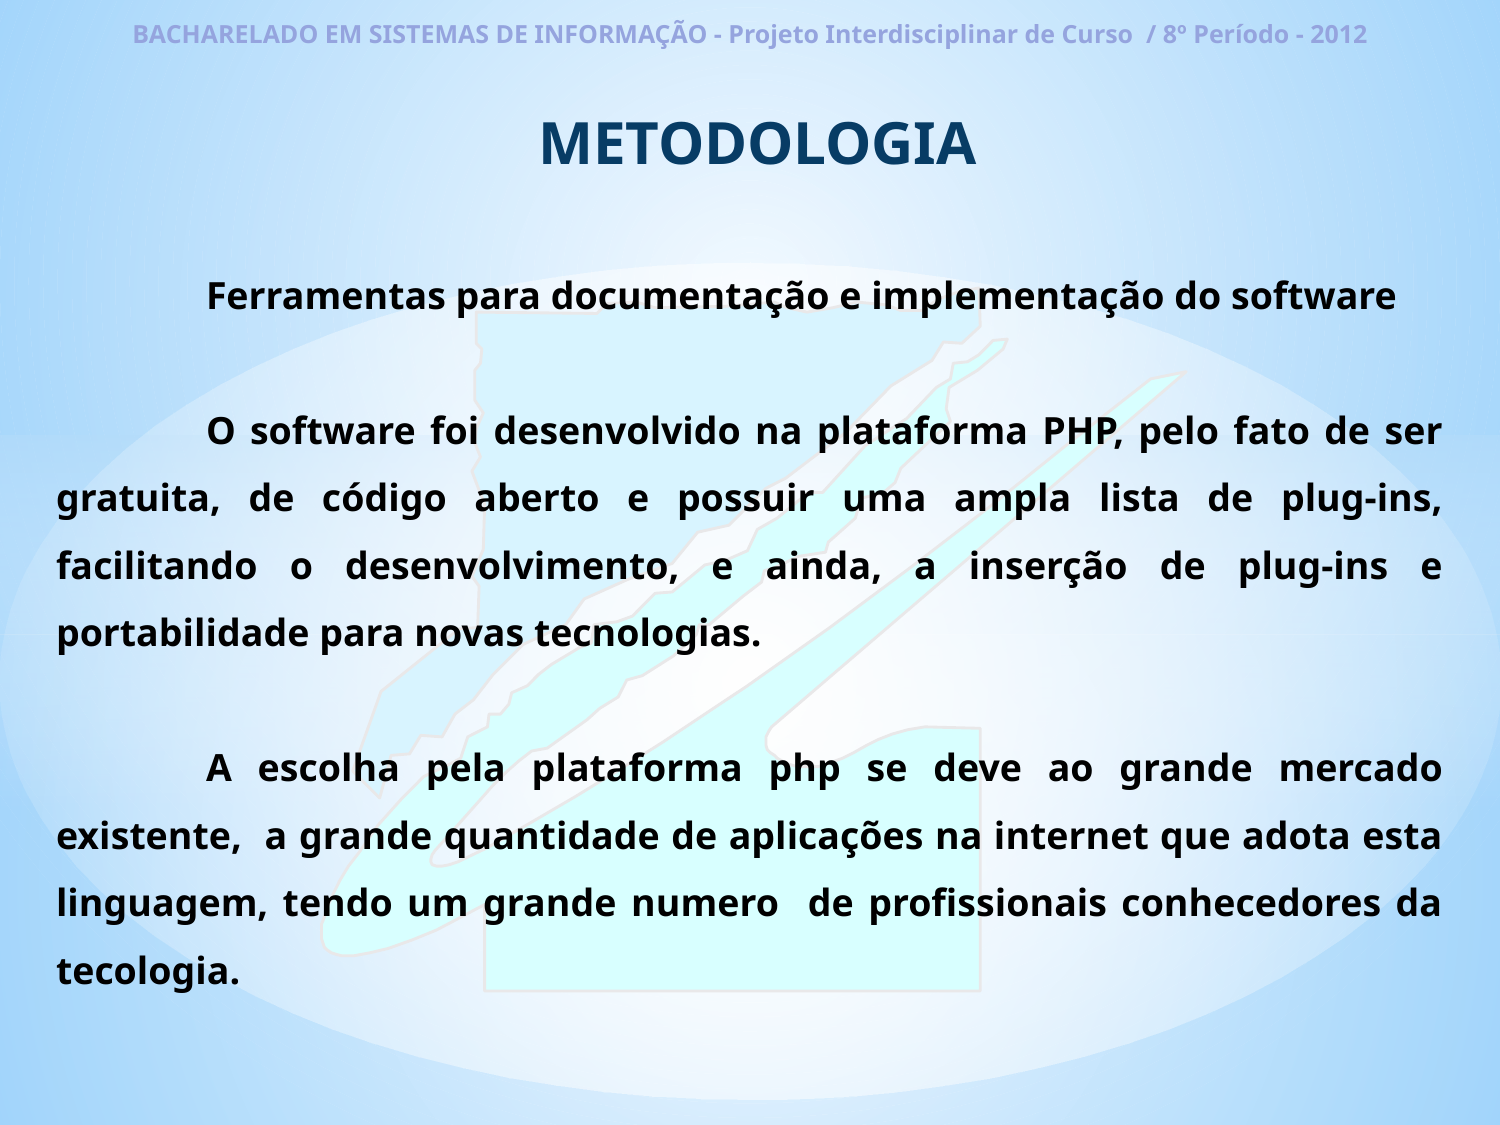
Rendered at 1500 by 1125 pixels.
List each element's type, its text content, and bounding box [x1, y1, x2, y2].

picture [312, 279, 1200, 1000]
text_box BACHARELADO EM SISTEMAS DE INFORMAÇÃO - Projeto Interdisciplinar de Curso / 8º Período - 2012 [1, 11, 1500, 57]
text_box Ferramentas para documentação e implementação do software O software foi desenvolvido na plataforma PHP, pelo fato de ser gratuita, de código aberto e possuir uma ampla lista de plug-ins, facilitando o desenvolvimento, e ainda, a inserção de plug-ins e portabilidade para novas tecnologias. A escolha pela plataforma php se deve ao grande mercado existente, a grande quantidade de aplicações na internet que adota esta linguagem, tendo um grande numero de profissionais conhecedores da tecologia. [41, 241, 1459, 1000]
text_box metodologia [523, 98, 992, 184]
